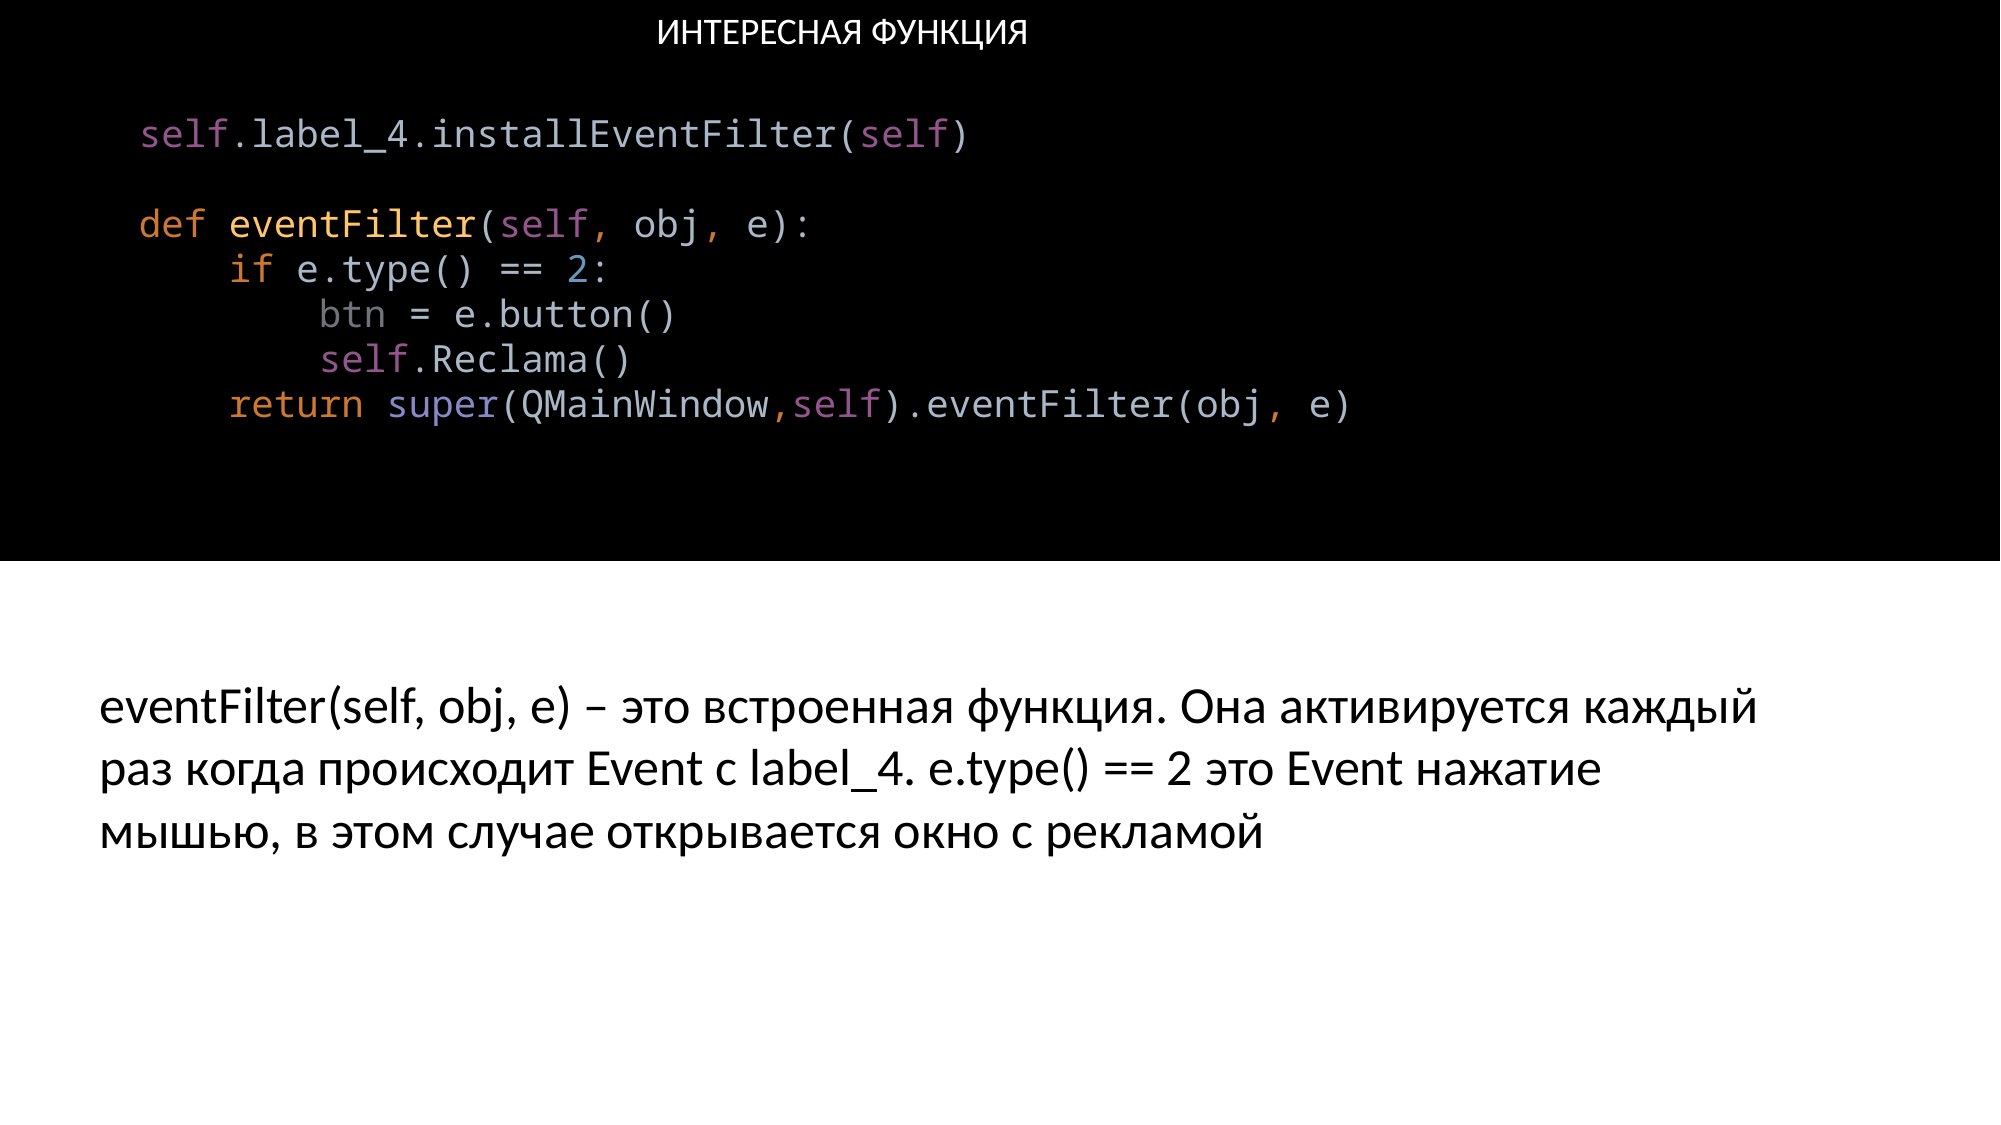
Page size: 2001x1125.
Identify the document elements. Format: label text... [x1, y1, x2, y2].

text_box eventFilter(self, obj, e) – это встроенная функция. Она активируется каждый раз когда происходит Event с label_4. e.type() == 2 это Event нажатие мышью, в этом случае открывается окно с рекламой [85, 663, 1787, 866]
picture [0, 0, 2000, 562]
